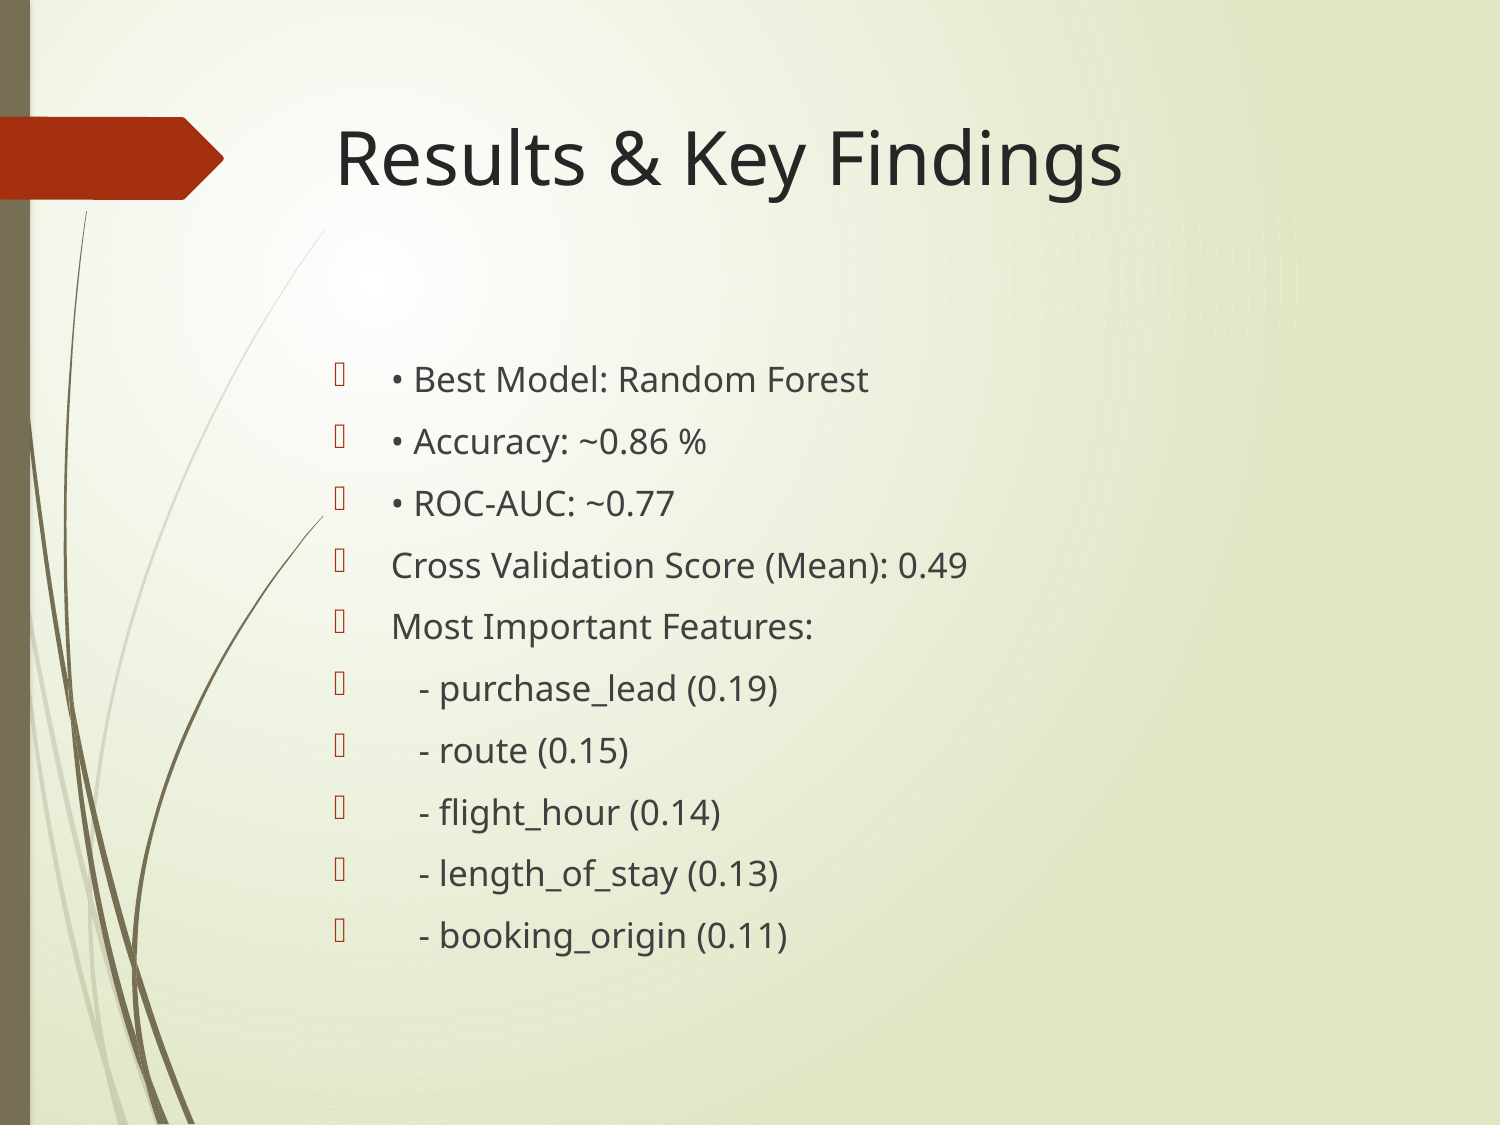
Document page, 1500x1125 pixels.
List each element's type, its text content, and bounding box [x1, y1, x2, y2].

title Results & Key Findings [319, 102, 1400, 313]
list • Best Model: Random Forest • Accuracy: ~0.86 % • ROC-AUC: ~0.77 Cross Validation Score (Mean): 0.49 Most Important Features: - purchase_lead (0.19) - route (0.15) - flight_hour (0.14) - length_of_stay (0.13) - booking_origin (0.11) [318, 350, 1400, 970]
